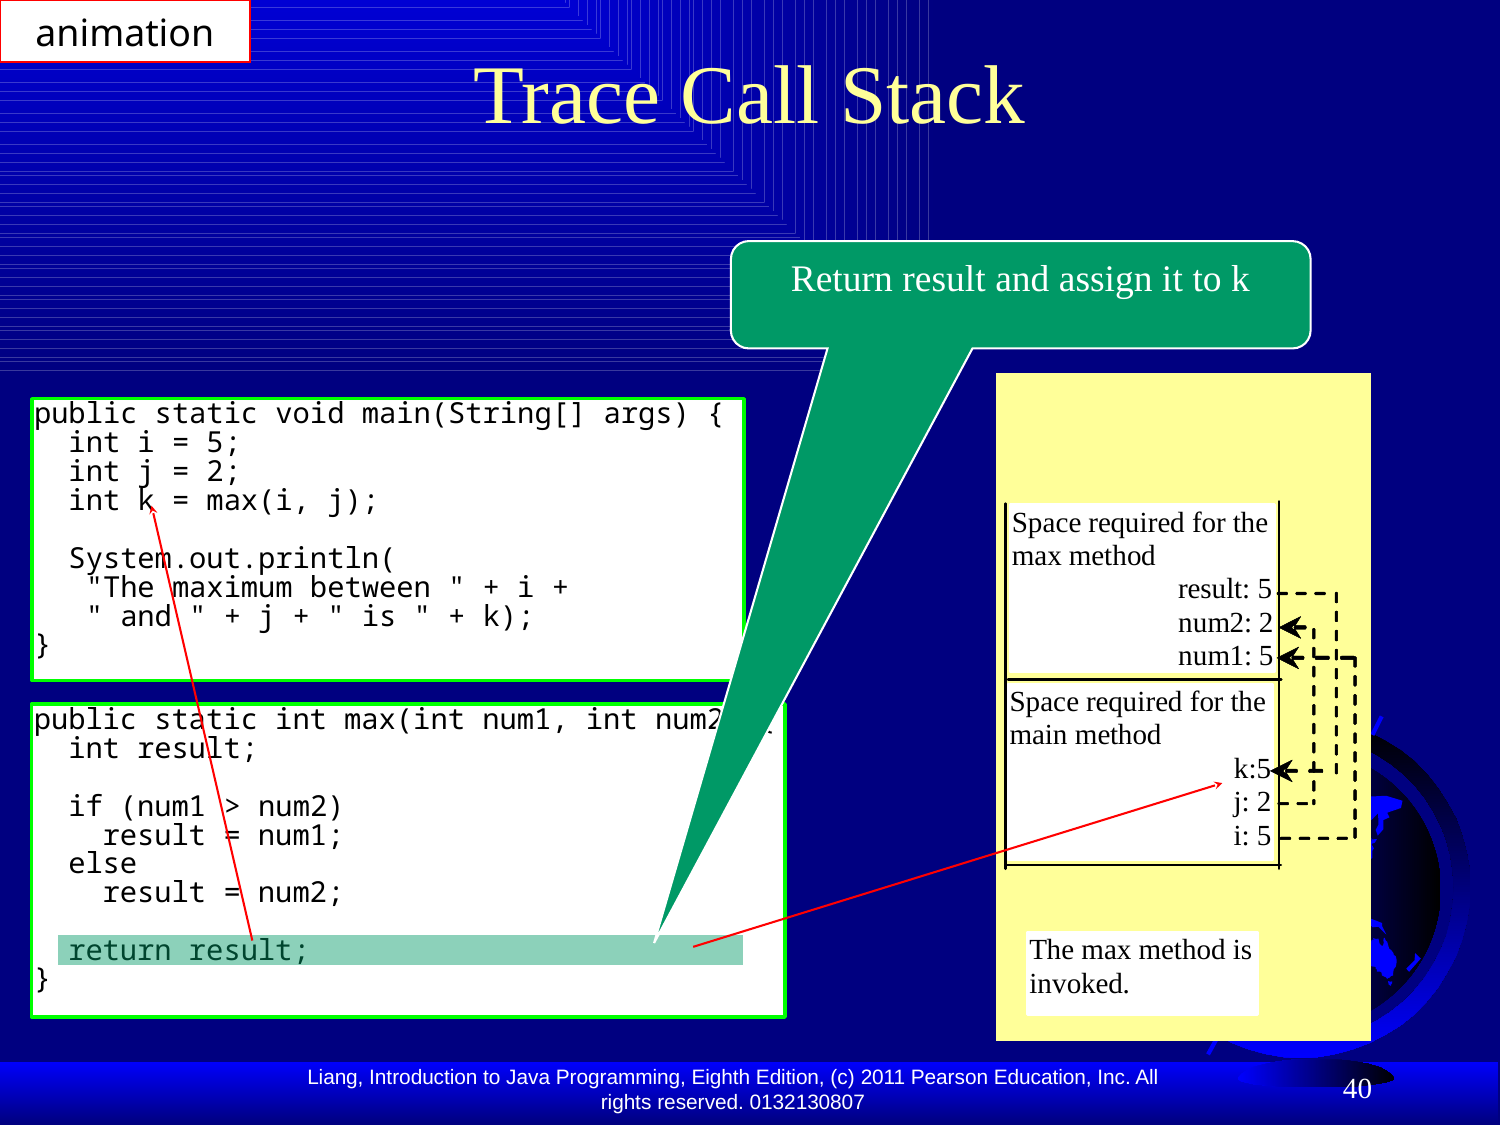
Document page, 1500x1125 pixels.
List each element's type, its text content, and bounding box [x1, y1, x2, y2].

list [995, 373, 1371, 1042]
text_box animation [0, 0, 250, 63]
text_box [18, 354, 820, 1026]
title Trace Call Stack [112, 46, 1388, 135]
slide_number 40 [1074, 1049, 1388, 1125]
text_box Return result and assign it to k [730, 241, 1311, 624]
